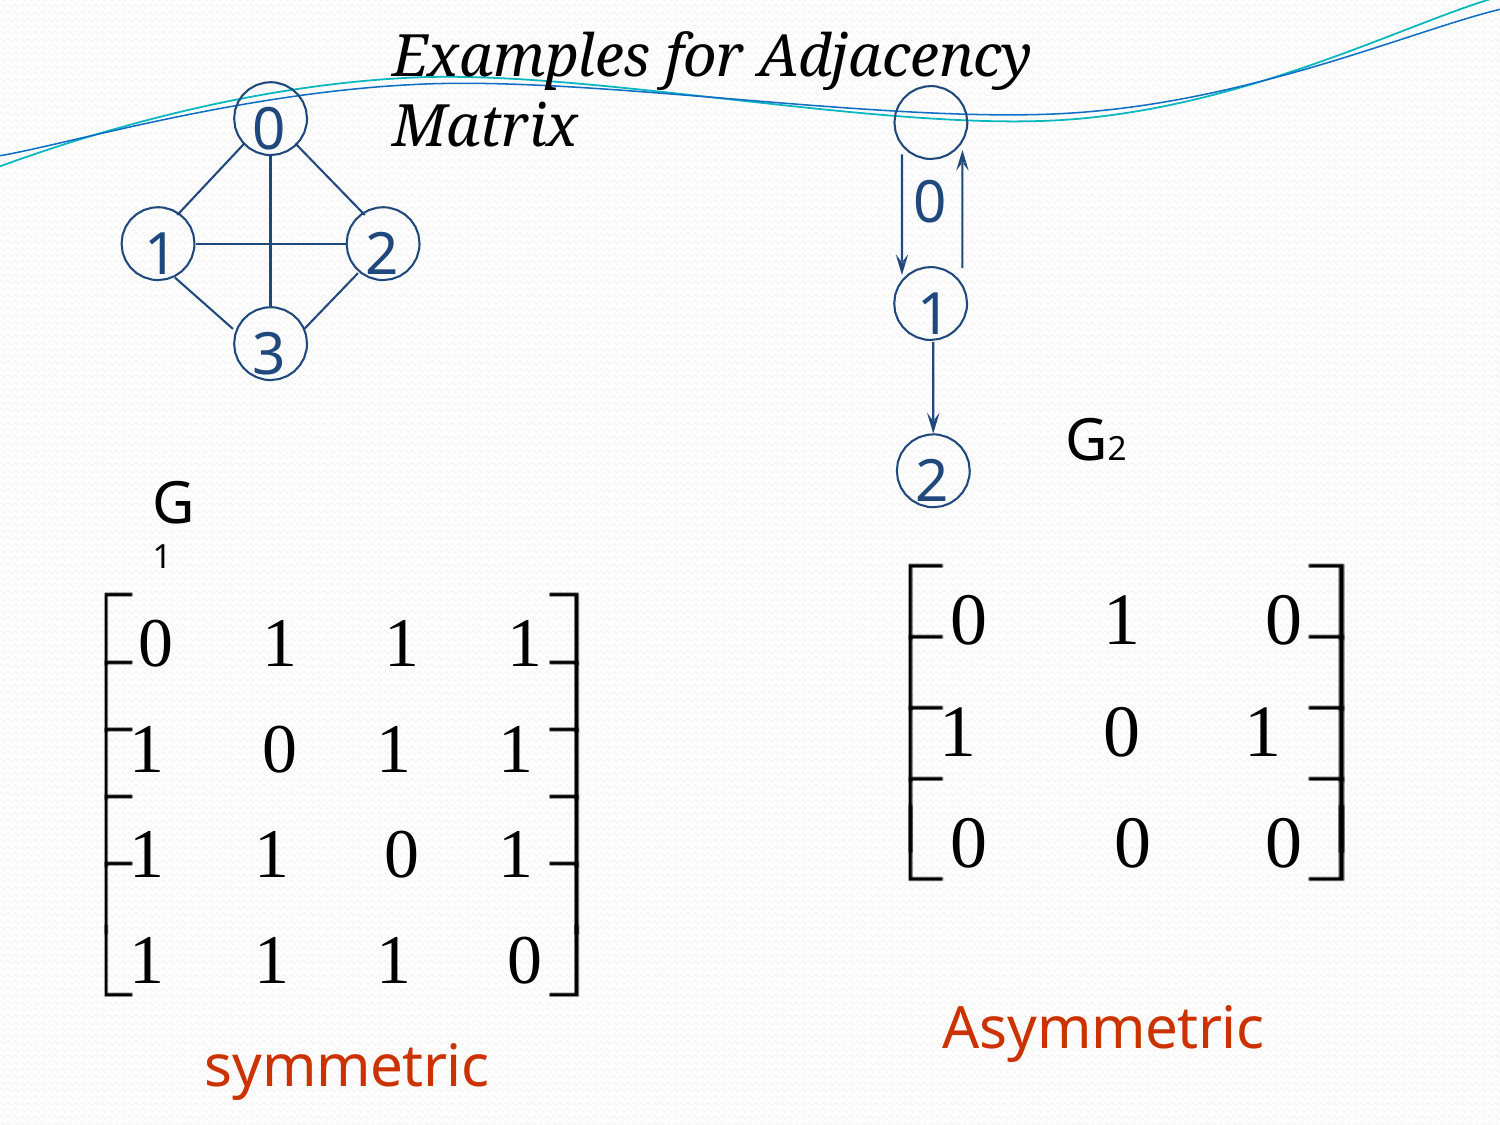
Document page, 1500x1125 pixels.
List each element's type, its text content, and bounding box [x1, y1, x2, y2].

text_box [548, 857, 600, 945]
text_box [346, 213, 363, 274]
text_box [908, 630, 989, 701]
text_box [548, 656, 600, 723]
text_box [104, 945, 170, 1008]
text_box [121, 207, 195, 277]
text_box [104, 790, 170, 857]
text_box [1307, 701, 1375, 772]
text_box [927, 341, 940, 434]
text_box G2 [1063, 402, 1128, 473]
text_box [894, 267, 968, 337]
text_box Examples for Adjacency Matrix 0 [390, 18, 1221, 234]
text_box 2 [913, 443, 954, 513]
text_box 1 [142, 215, 174, 286]
text_box [548, 723, 600, 790]
text_box [1307, 630, 1375, 701]
text_box [908, 701, 989, 772]
text_box 0 [250, 90, 291, 161]
text_box [363, 207, 390, 215]
text_box [1307, 772, 1375, 864]
text_box [548, 790, 600, 857]
text_box [896, 434, 970, 501]
text_box [1307, 864, 1375, 892]
text_box G1 [150, 464, 210, 575]
text_box [908, 772, 989, 864]
text_box [104, 656, 170, 723]
text_box [908, 864, 989, 892]
text_box 2 [363, 215, 404, 286]
text_box 0 1 0 1 0 1 0 0 0 [989, 570, 1307, 883]
text_box [104, 857, 170, 945]
text_box [1307, 559, 1375, 630]
text_box 0 1 1 1 1 0 1 1 1 1 0 1 1 1 1 0 [170, 596, 548, 998]
text_box [548, 945, 600, 1008]
text_box symmetric [202, 1027, 490, 1125]
text_box 1 [915, 275, 947, 346]
text_box [956, 149, 969, 269]
text_box Asymmetric [940, 990, 1271, 1061]
text_box [895, 154, 909, 276]
text_box [404, 234, 420, 274]
text_box [234, 82, 308, 149]
text_box [908, 559, 989, 630]
text_box [104, 723, 170, 790]
text_box [234, 307, 308, 374]
text_box 3 [250, 315, 291, 386]
text_box [104, 588, 170, 656]
text_box [548, 588, 600, 656]
